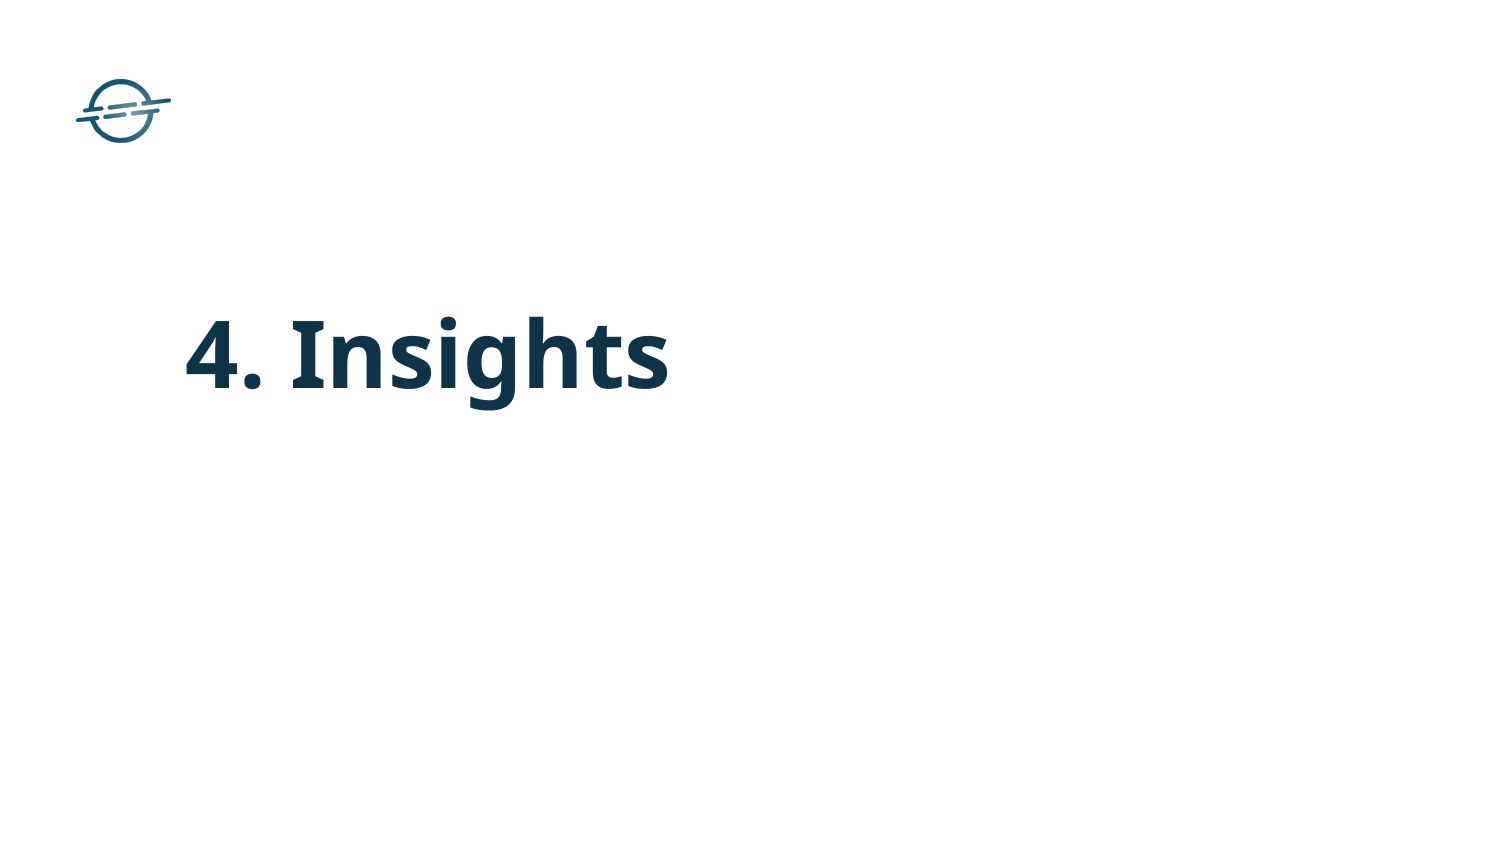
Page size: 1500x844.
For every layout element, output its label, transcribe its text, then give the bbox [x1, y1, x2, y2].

picture [75, 78, 171, 143]
title 4. Insights [170, 279, 1144, 509]
